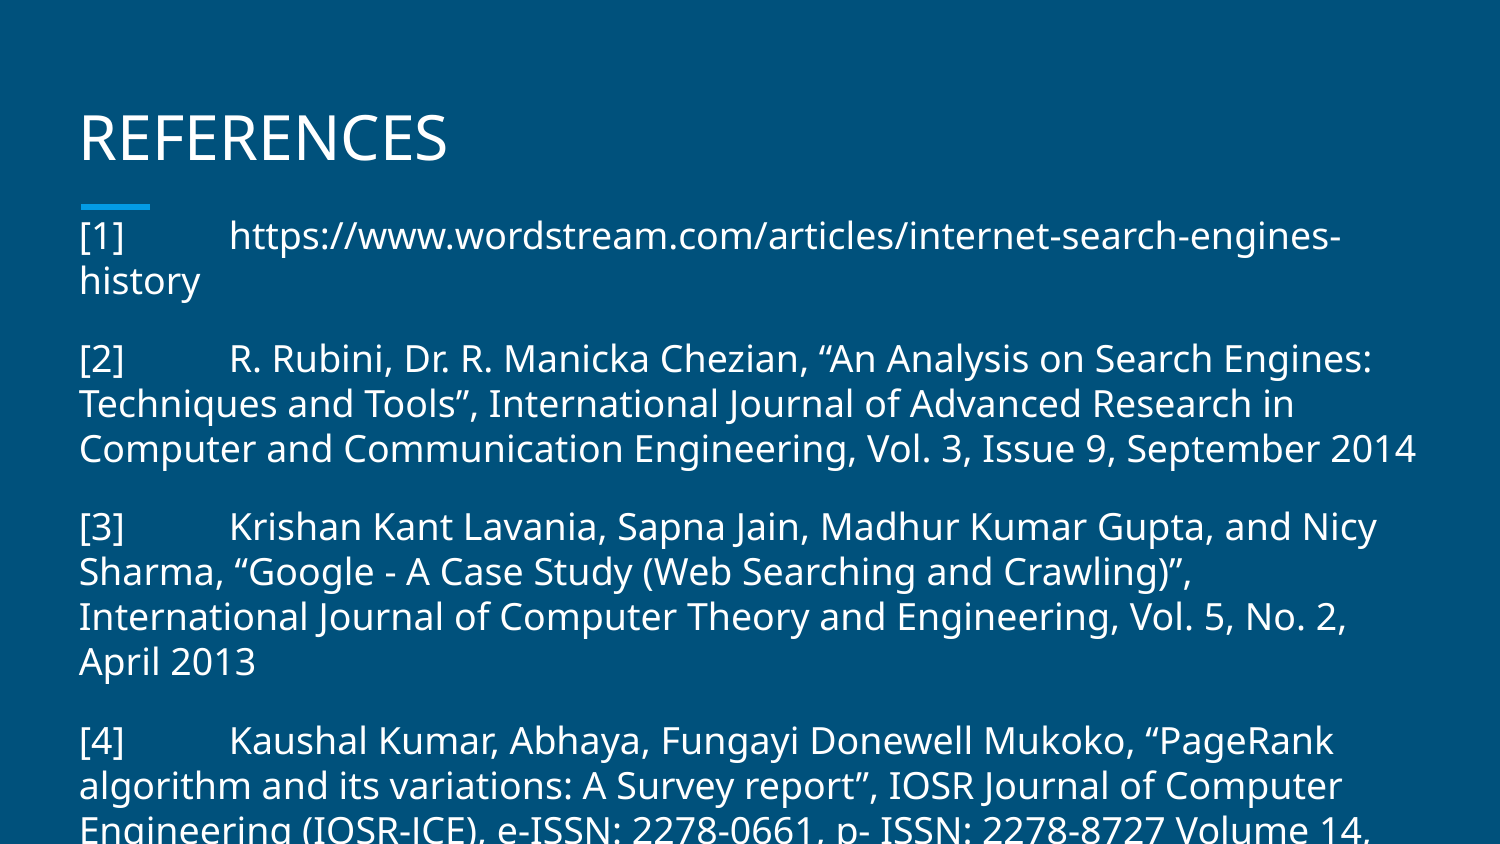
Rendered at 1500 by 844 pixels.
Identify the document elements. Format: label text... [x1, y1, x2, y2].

picture [566, 817, 581, 844]
picture [457, 779, 472, 799]
picture [1104, 818, 1121, 844]
picture [619, 772, 634, 799]
picture [748, 779, 758, 798]
picture [784, 779, 788, 807]
picture [732, 817, 749, 844]
picture [1049, 817, 1065, 844]
picture [304, 818, 310, 844]
picture [449, 818, 463, 844]
picture [182, 775, 192, 799]
picture [277, 750, 287, 754]
picture [315, 818, 324, 844]
picture [887, 750, 900, 754]
picture [125, 824, 142, 844]
picture [1032, 779, 1036, 798]
picture [226, 779, 249, 798]
picture [1215, 779, 1219, 798]
picture [1059, 779, 1063, 798]
picture [731, 750, 746, 762]
picture [1021, 750, 1031, 754]
picture [181, 824, 197, 844]
picture [1082, 817, 1099, 844]
picture [775, 817, 792, 844]
picture [1250, 779, 1267, 807]
picture [329, 817, 352, 844]
picture [1191, 779, 1209, 799]
picture [1291, 824, 1307, 844]
picture [531, 779, 541, 798]
picture [1220, 779, 1232, 798]
picture [656, 817, 672, 844]
picture [1027, 818, 1044, 844]
picture [716, 779, 733, 807]
picture [754, 817, 770, 844]
list [1] https://www.wordstream.com/articles/internet-search-engines-history [2] R. Rubini, Dr. R. Manicka Chezian, “An Analysis on Search Engines: Techniques and Tools”, International Journal of Advanced Research in Computer and Communication Engineering, Vol. 3, Issue 9, September 2014 [3] Krishan Kant Lavania, Sapna Jain, Madhur Kumar Gupta, and Nicy Sharma, “Google - A Case Study (Web Searching and Crawling)”, International Journal of Computer Theory and Engineering, Vol. 5, No. 2, April 2013 [4] Kaushal Kumar, Abhaya, Fungayi Donewell Mukoko, “PageRank algorithm and its variations: A Survey report”, IOSR Journal of Computer Engineering (IOSR-JCE), e-ISSN: 2278-0661, p- ISSN: 2278-8727 Volume 14, Issue 1 (Sep. - Oct. 2013), PP 38-45 [63, 196, 1437, 750]
picture [1331, 779, 1341, 798]
picture [677, 779, 693, 798]
picture [424, 817, 442, 844]
picture [1207, 750, 1222, 762]
picture [114, 750, 121, 759]
picture [272, 824, 289, 844]
picture [829, 775, 853, 799]
picture [1273, 779, 1289, 799]
picture [298, 750, 311, 754]
picture [955, 773, 972, 798]
picture [405, 750, 415, 754]
picture [1125, 817, 1142, 844]
picture [1257, 824, 1261, 844]
picture [525, 779, 529, 798]
picture [159, 779, 169, 798]
picture [895, 817, 911, 844]
picture [1020, 779, 1031, 799]
picture [684, 750, 694, 754]
picture [286, 779, 290, 798]
picture [358, 817, 374, 844]
picture [799, 818, 807, 844]
picture [699, 817, 715, 844]
picture [771, 750, 783, 762]
picture [584, 773, 605, 798]
picture [309, 779, 320, 799]
picture [1200, 824, 1218, 844]
picture [982, 773, 990, 805]
picture [1342, 818, 1361, 844]
picture [1233, 779, 1243, 798]
picture [806, 779, 823, 799]
picture [499, 824, 515, 844]
picture [1168, 772, 1186, 799]
picture [411, 779, 426, 799]
title REFERENCES [63, 75, 1437, 188]
picture [697, 779, 713, 799]
picture [537, 750, 552, 754]
picture [292, 779, 302, 798]
picture [225, 824, 235, 844]
picture [350, 775, 360, 799]
picture [1233, 824, 1244, 844]
picture [904, 772, 928, 799]
picture [159, 824, 175, 844]
picture [433, 779, 437, 798]
picture [135, 779, 152, 799]
picture [502, 779, 519, 799]
picture [997, 779, 1014, 799]
picture [677, 818, 694, 844]
picture [984, 817, 1001, 844]
picture [477, 775, 488, 799]
picture [1065, 750, 1078, 754]
picture [203, 779, 213, 798]
picture [664, 779, 674, 798]
picture [623, 750, 633, 754]
picture [112, 779, 129, 807]
picture [364, 779, 378, 799]
picture [1230, 750, 1243, 754]
picture [1245, 824, 1249, 844]
picture [1122, 779, 1139, 799]
picture [839, 824, 856, 844]
picture [882, 818, 891, 844]
picture [82, 750, 90, 759]
picture [1006, 817, 1022, 844]
picture [1144, 771, 1156, 798]
picture [1324, 818, 1332, 844]
picture [83, 818, 97, 844]
picture [640, 779, 651, 799]
picture [937, 750, 950, 754]
picture [1065, 779, 1075, 798]
picture [547, 779, 561, 799]
picture [761, 779, 777, 799]
picture [602, 750, 613, 762]
picture [1177, 818, 1197, 844]
picture [1108, 750, 1121, 754]
picture [752, 750, 767, 754]
picture [103, 824, 119, 844]
picture [1262, 824, 1285, 844]
picture [1184, 750, 1199, 754]
picture [938, 818, 958, 844]
picture [1081, 779, 1096, 799]
picture [202, 824, 218, 844]
picture [469, 818, 475, 844]
picture [1146, 818, 1163, 844]
picture [380, 818, 397, 844]
picture [634, 817, 651, 844]
picture [532, 818, 541, 844]
picture [933, 772, 949, 799]
picture [250, 824, 266, 844]
picture [1294, 775, 1305, 799]
picture [1309, 779, 1325, 799]
picture [197, 771, 202, 798]
picture [789, 779, 800, 799]
picture [264, 779, 279, 799]
picture [916, 817, 931, 844]
picture [582, 750, 597, 754]
picture [321, 771, 325, 798]
picture [891, 773, 899, 798]
picture [841, 750, 854, 754]
picture [81, 779, 96, 799]
picture [391, 779, 407, 798]
picture [545, 817, 561, 844]
picture [1044, 779, 1054, 798]
picture [652, 779, 656, 798]
picture [588, 818, 608, 844]
picture [221, 779, 225, 798]
